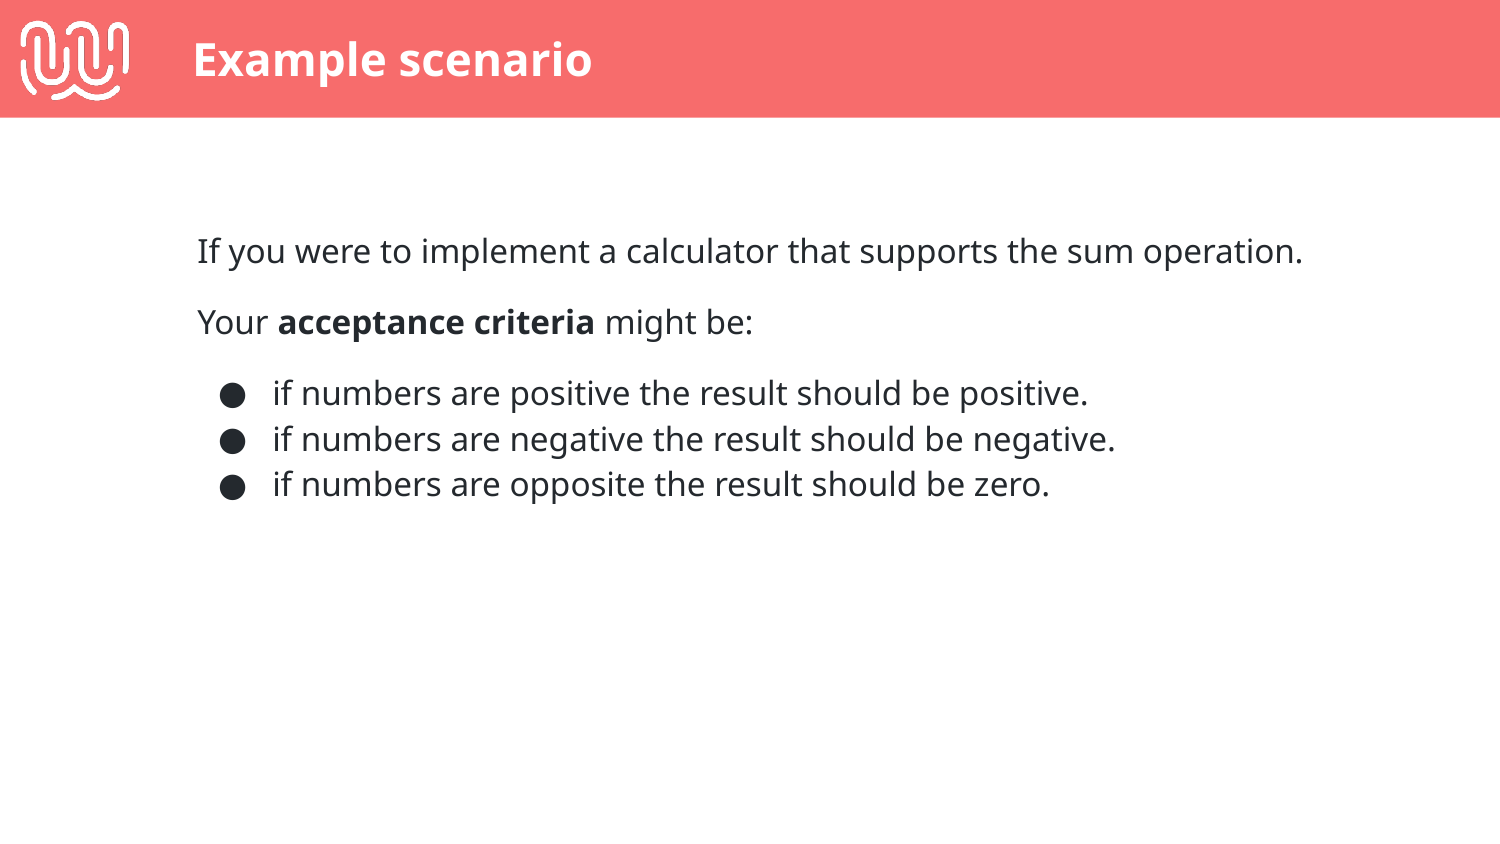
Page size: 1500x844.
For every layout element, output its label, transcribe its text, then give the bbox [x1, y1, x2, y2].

picture [20, 20, 134, 101]
list If you were to implement a calculator that supports the sum operation. Your acceptance criteria might be: if numbers are positive the result should be positive. if numbers are negative the result should be negative. if numbers are opposite the result should be zero. [197, 224, 1312, 728]
title Example scenario [192, 0, 885, 118]
